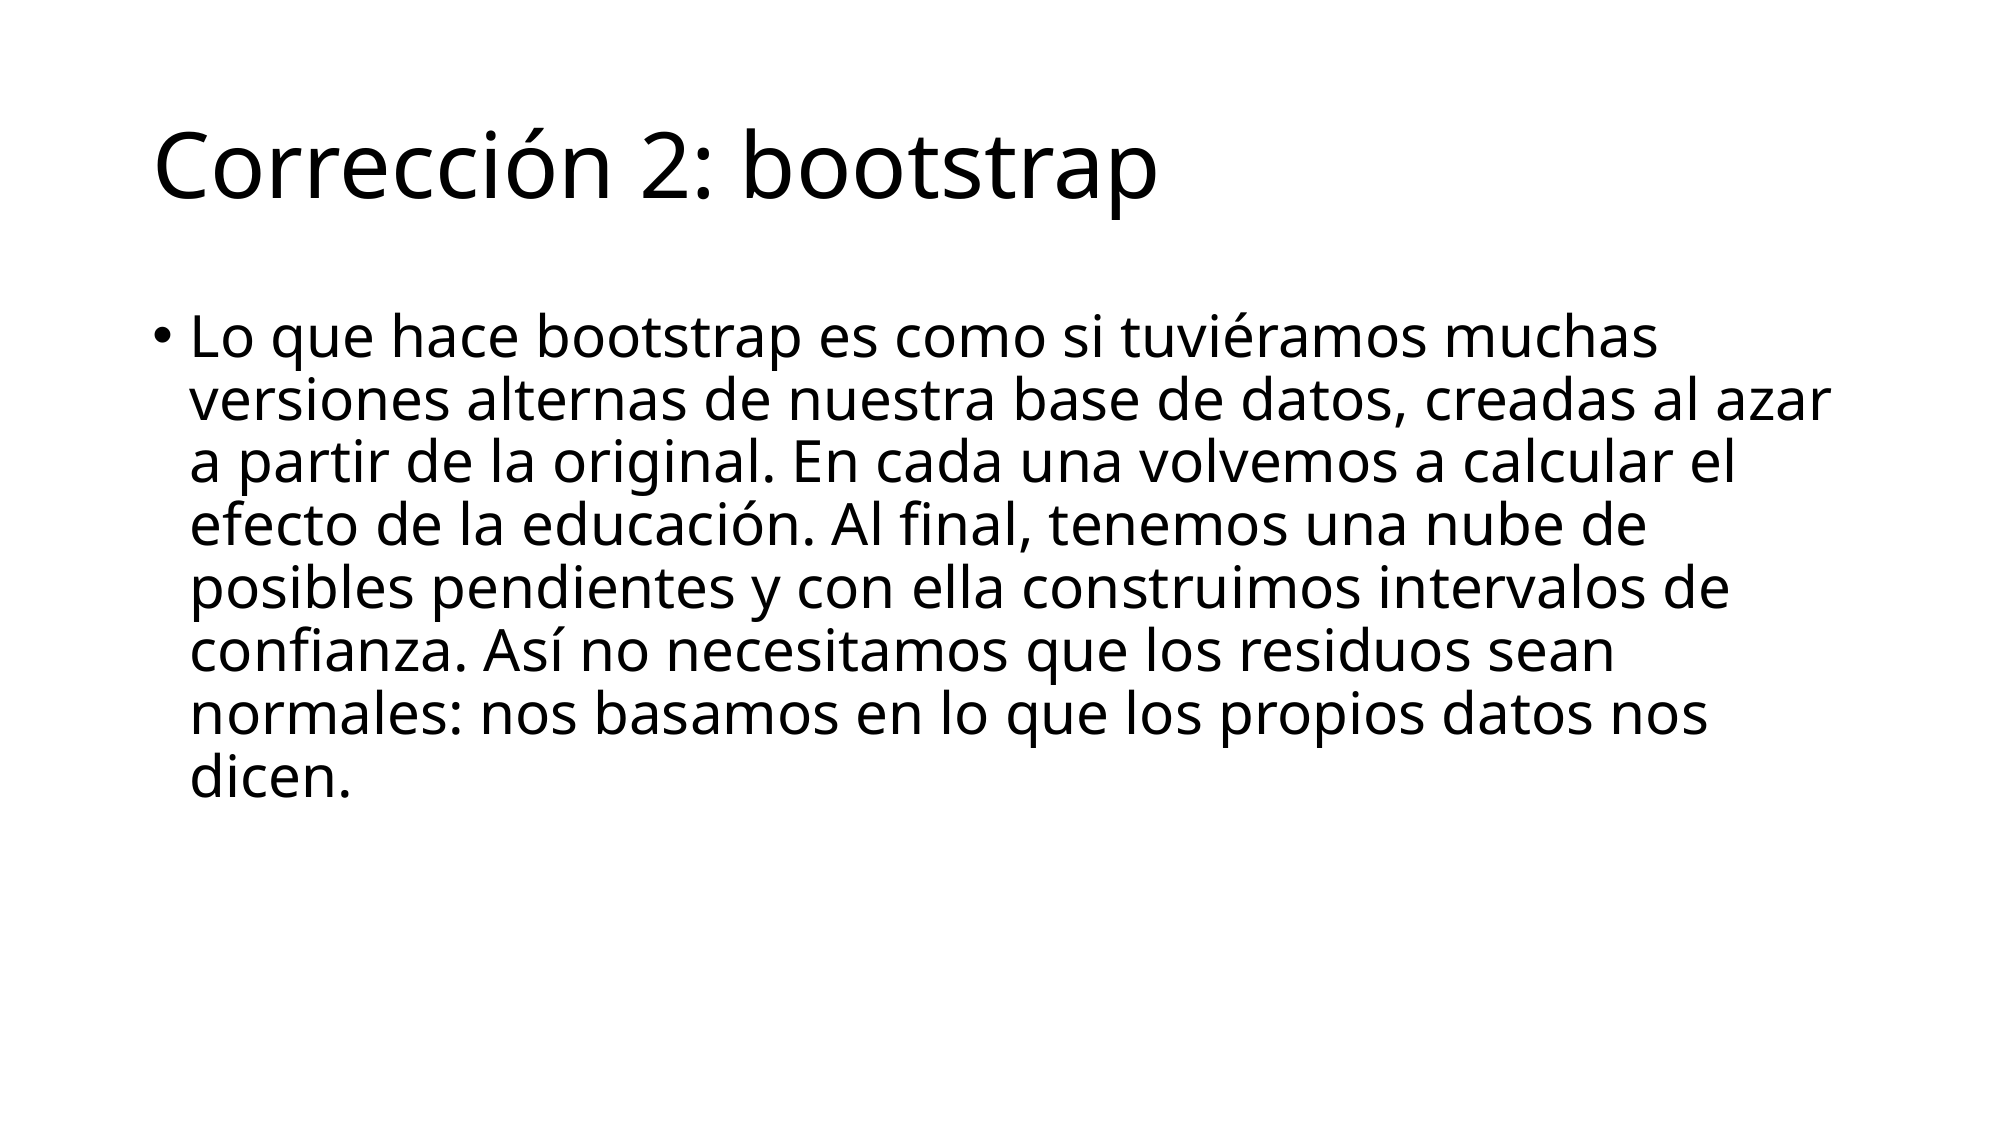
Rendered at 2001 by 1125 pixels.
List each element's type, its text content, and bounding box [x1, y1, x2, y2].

list Lo que hace bootstrap es como si tuviéramos muchas versiones alternas de nuestra base de datos, creadas al azar a partir de la original. En cada una volvemos a calcular el efecto de la educación. Al final, tenemos una nube de posibles pendientes y con ella construimos intervalos de confianza. Así no necesitamos que los residuos sean normales: nos basamos en lo que los propios datos nos dicen. [137, 299, 1863, 1014]
title Corrección 2: bootstrap [137, 59, 1863, 278]
